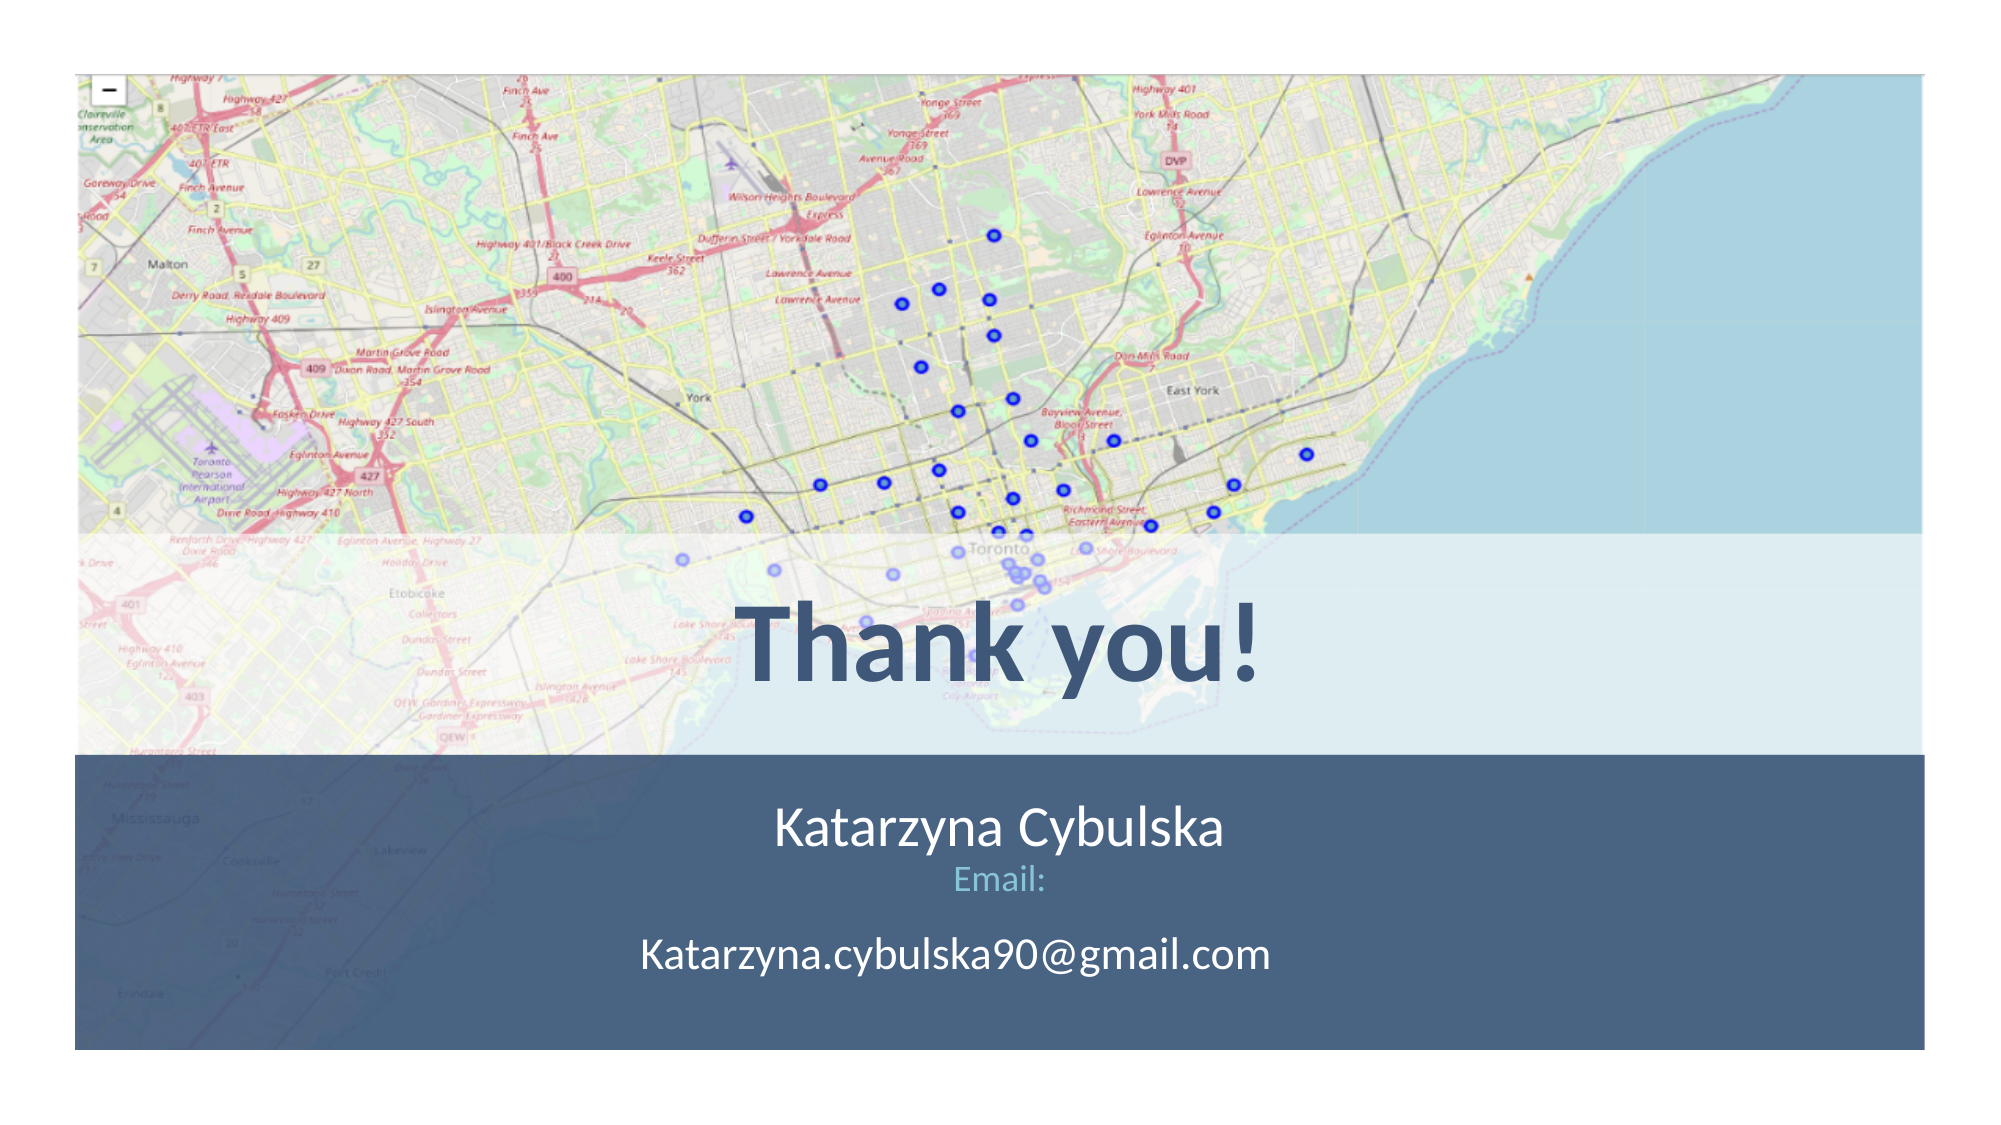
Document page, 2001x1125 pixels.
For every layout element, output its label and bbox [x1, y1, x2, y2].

picture [75, 74, 1925, 1050]
